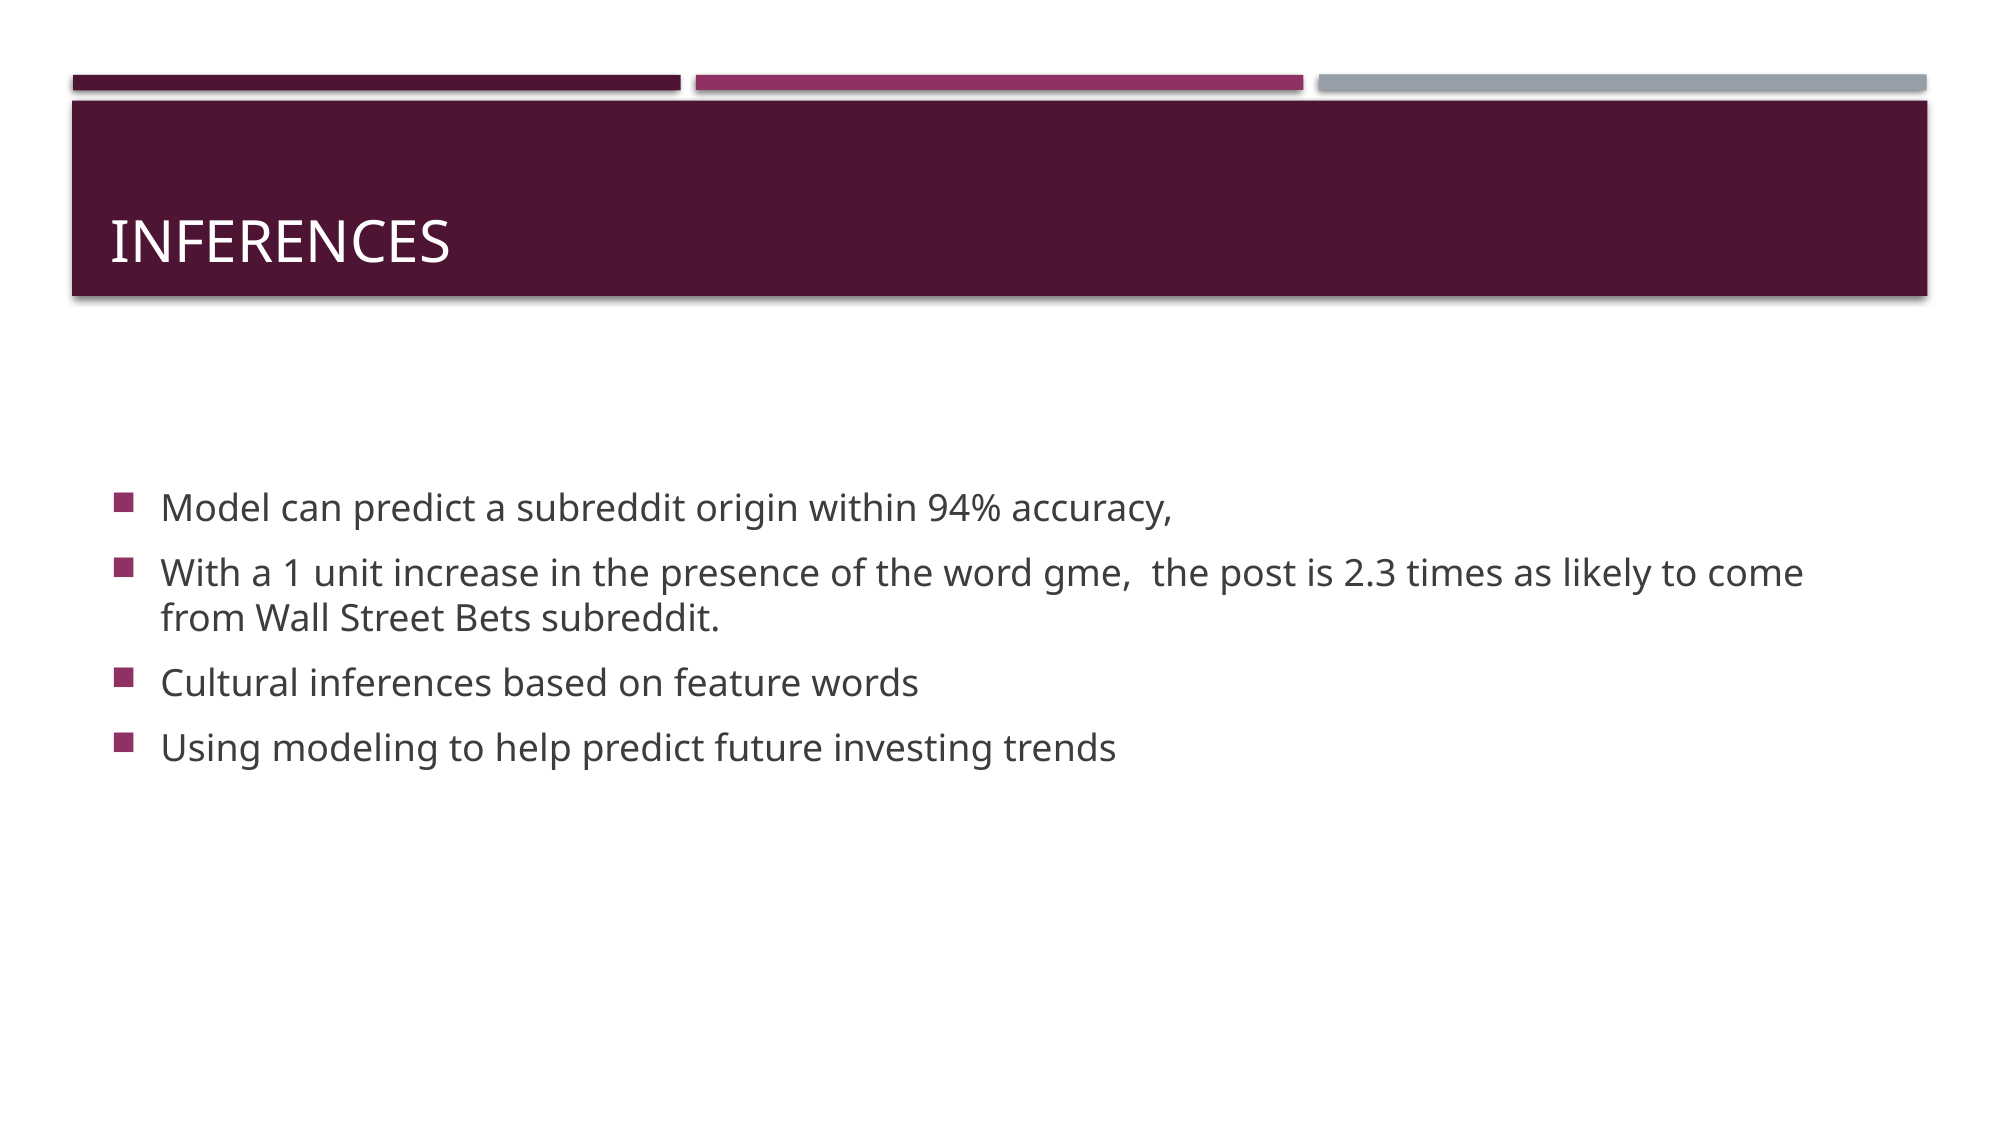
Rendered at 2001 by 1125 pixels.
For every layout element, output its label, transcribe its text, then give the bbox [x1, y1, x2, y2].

title Inferences [95, 115, 1905, 282]
list Model can predict a subreddit origin within 94% accuracy, With a 1 unit increase in the presence of the word gme, the post is 2.3 times as likely to come from Wall Street Bets subreddit. Cultural inferences based on feature words Using modeling to help predict future investing trends [95, 357, 1905, 962]
